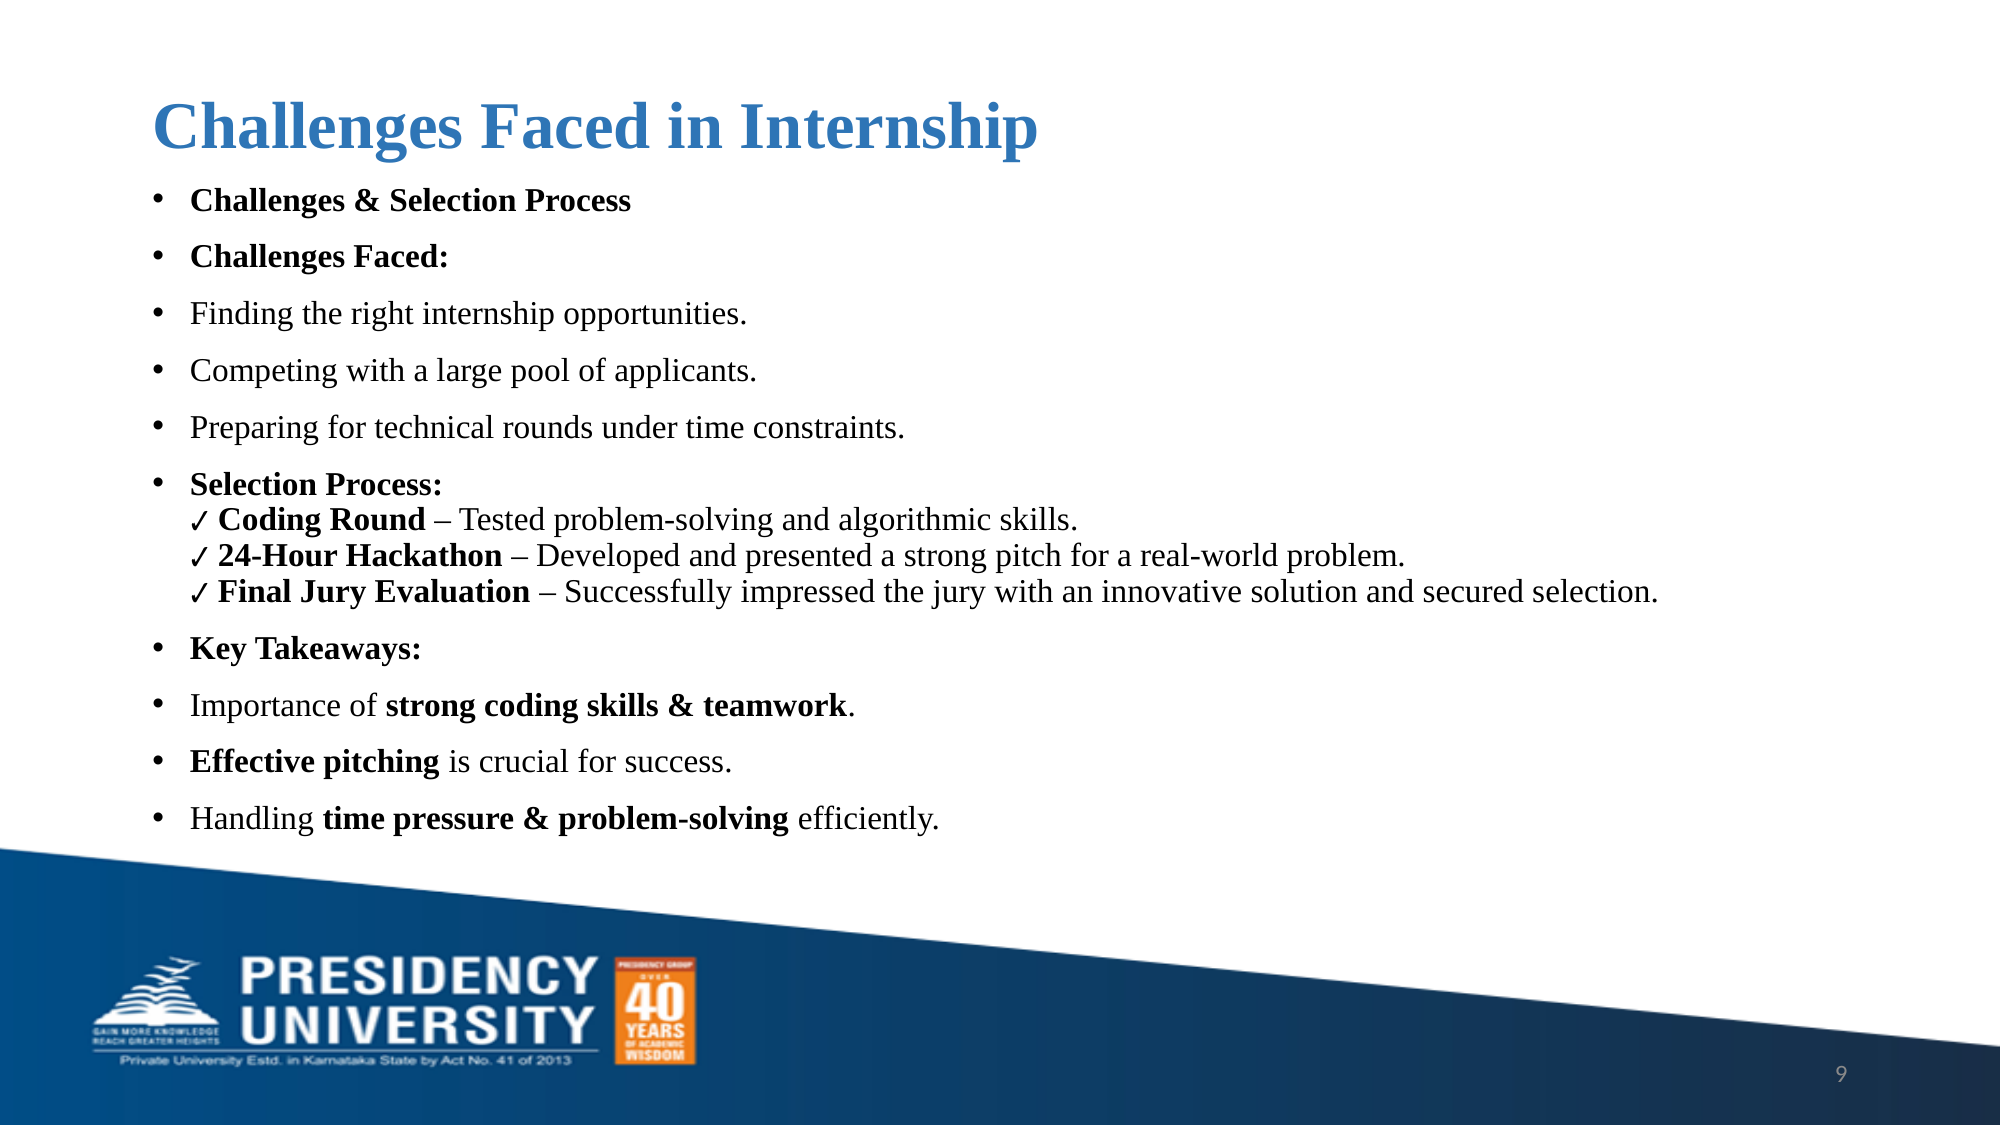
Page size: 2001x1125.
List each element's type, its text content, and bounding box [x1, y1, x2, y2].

list Challenges & Selection Process Challenges Faced: Finding the right internship opportunities. Competing with a large pool of applicants. Preparing for technical rounds under time constraints. Selection Process: ✔ Coding Round – Tested problem-solving and algorithmic skills. ✔ 24-Hour Hackathon – Developed and presented a strong pitch for a real-world problem. ✔ Final Jury Evaluation – Successfully impressed the jury with an innovative solution and secured selection. Key Takeaways: Importance of strong coding skills & teamwork. Effective pitching is crucial for success. Handling time pressure & problem-solving efficiently. [137, 174, 1863, 859]
picture [0, 845, 2000, 1125]
title Challenges Faced in Internship [137, 59, 1863, 174]
slide_number 9 [1412, 1042, 1863, 1103]
